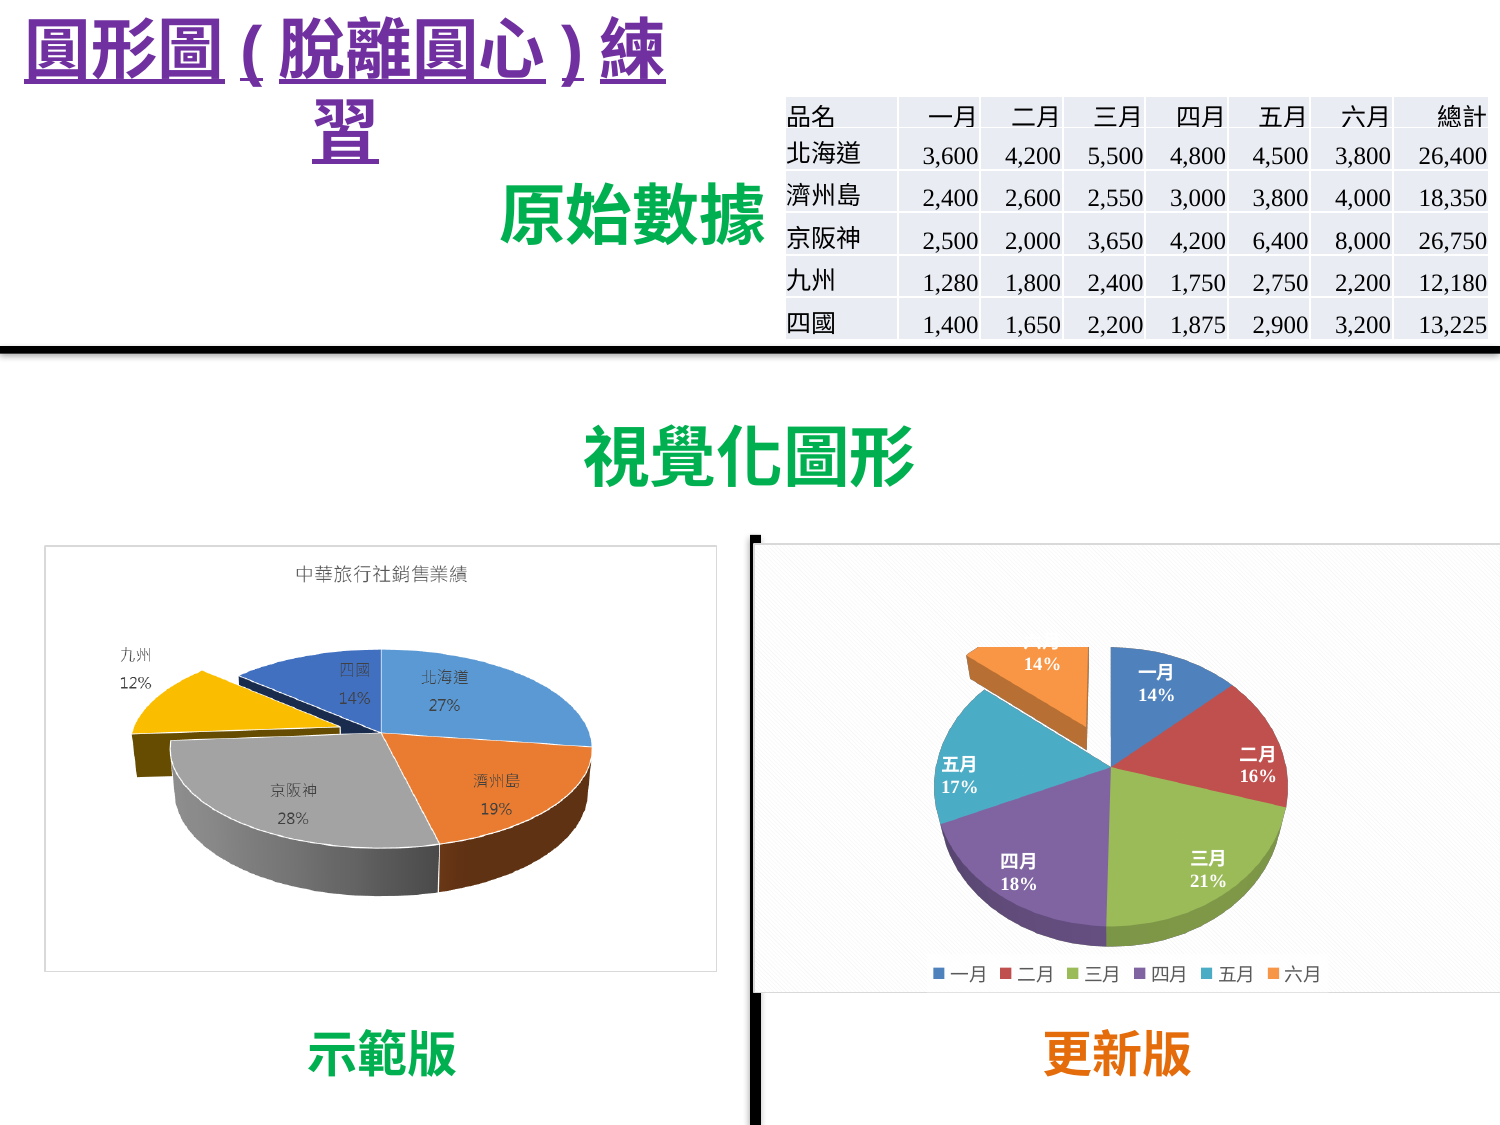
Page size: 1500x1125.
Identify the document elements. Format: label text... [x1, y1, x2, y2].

table_header 品名 [786, 97, 897, 127]
text_box [750, 1090, 761, 1125]
table_cell 1,800 [981, 256, 1062, 296]
table_cell 1,400 [899, 298, 979, 339]
table_header 三月 [1064, 97, 1144, 127]
table_cell 2,600 [981, 171, 1062, 211]
table_cell 26,400 [1394, 128, 1488, 169]
table_cell 18,350 [1394, 171, 1488, 211]
picture [44, 545, 717, 972]
text_box [0, 346, 1500, 354]
text_box 圓形圖(脫離圓心)練習 [0, 0, 691, 175]
table_header 五月 [1229, 97, 1309, 127]
table_cell 2,200 [1064, 298, 1144, 339]
table_cell 2,400 [1064, 256, 1144, 296]
table_cell 1,875 [1146, 298, 1227, 339]
table_cell 1,750 [1146, 256, 1227, 296]
table_cell 4,800 [1146, 128, 1227, 169]
table_cell 1,650 [981, 298, 1062, 339]
table_cell 3,800 [1311, 128, 1392, 169]
table_cell 3,600 [899, 128, 979, 169]
table_cell 京阪神 [786, 213, 897, 254]
chart [752, 542, 1500, 994]
text_box 示範版 更新版 [0, 1015, 1500, 1090]
table_cell 26,750 [1394, 213, 1488, 254]
table_header 六月 [1311, 97, 1392, 127]
table_cell 四國 [786, 298, 897, 339]
table_cell 3,000 [1146, 171, 1227, 211]
text_box 視覺化圖形 [0, 406, 1500, 502]
table_cell 2,750 [1229, 256, 1309, 296]
table_cell 6,400 [1229, 213, 1309, 254]
table_cell 3,800 [1229, 171, 1309, 211]
table_header 一月 [899, 97, 979, 127]
table_cell 4,200 [981, 128, 1062, 169]
table_cell 2,900 [1229, 298, 1309, 339]
table_header 二月 [981, 97, 1062, 127]
table_cell 2,550 [1064, 171, 1144, 211]
table_header 總計 [1394, 97, 1488, 127]
text_box 原始數據 [484, 165, 785, 261]
table_cell 13,225 [1394, 298, 1488, 339]
table_cell 2,200 [1311, 256, 1392, 296]
table_header 四月 [1146, 97, 1227, 127]
table_cell 北海道 [786, 128, 897, 169]
table_cell 4,200 [1146, 213, 1227, 254]
text_box [750, 999, 761, 1015]
table_cell 5,500 [1064, 128, 1144, 169]
table_cell 2,000 [981, 213, 1062, 254]
text_box [750, 534, 761, 543]
table_cell 4,500 [1229, 128, 1309, 169]
table_cell 1,280 [899, 256, 979, 296]
table_cell 12,180 [1394, 256, 1488, 296]
table_cell 九州 [786, 256, 897, 296]
table_cell 濟州島 [786, 171, 897, 211]
table_cell 3,650 [1064, 213, 1144, 254]
table_cell 3,200 [1311, 298, 1392, 339]
table_cell 2,400 [899, 171, 979, 211]
table_cell 2,500 [899, 213, 979, 254]
table_cell 8,000 [1311, 213, 1392, 254]
table_cell 4,000 [1311, 171, 1392, 211]
